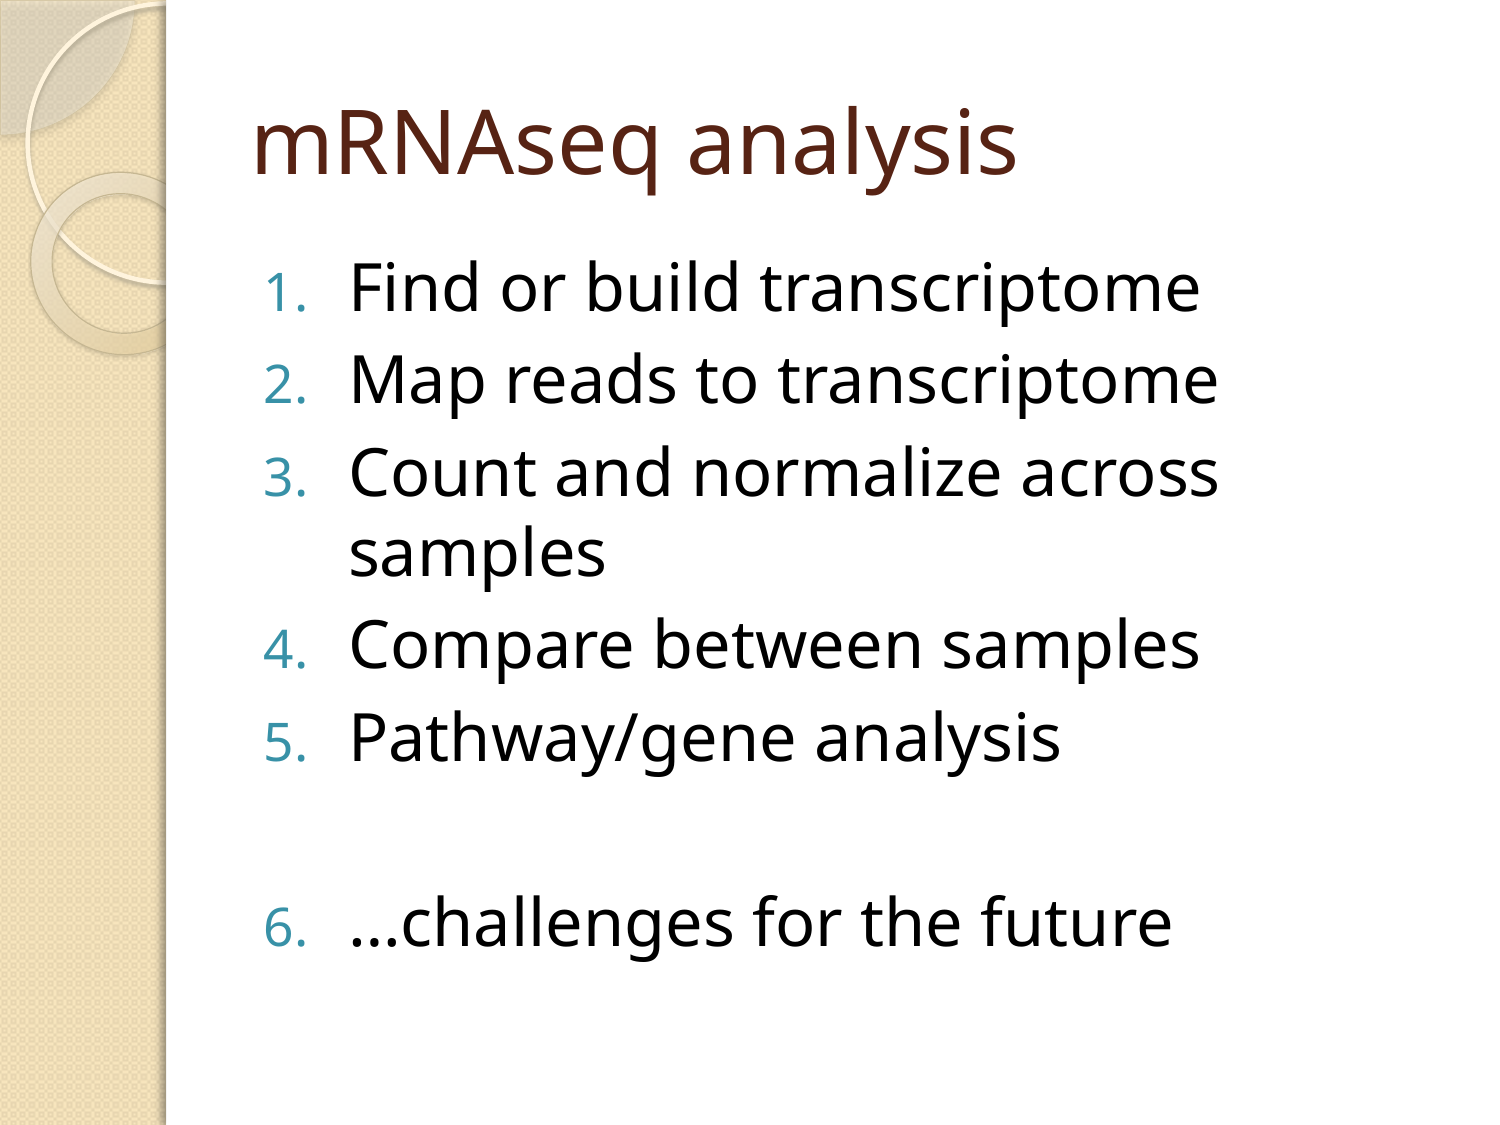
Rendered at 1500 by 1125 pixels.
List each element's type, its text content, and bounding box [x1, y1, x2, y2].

title mRNAseq analysis [235, 45, 1466, 233]
list Find or build transcriptome Map reads to transcriptome Count and normalize across samples Compare between samples Pathway/gene analysis …challenges for the future [235, 237, 1466, 1025]
